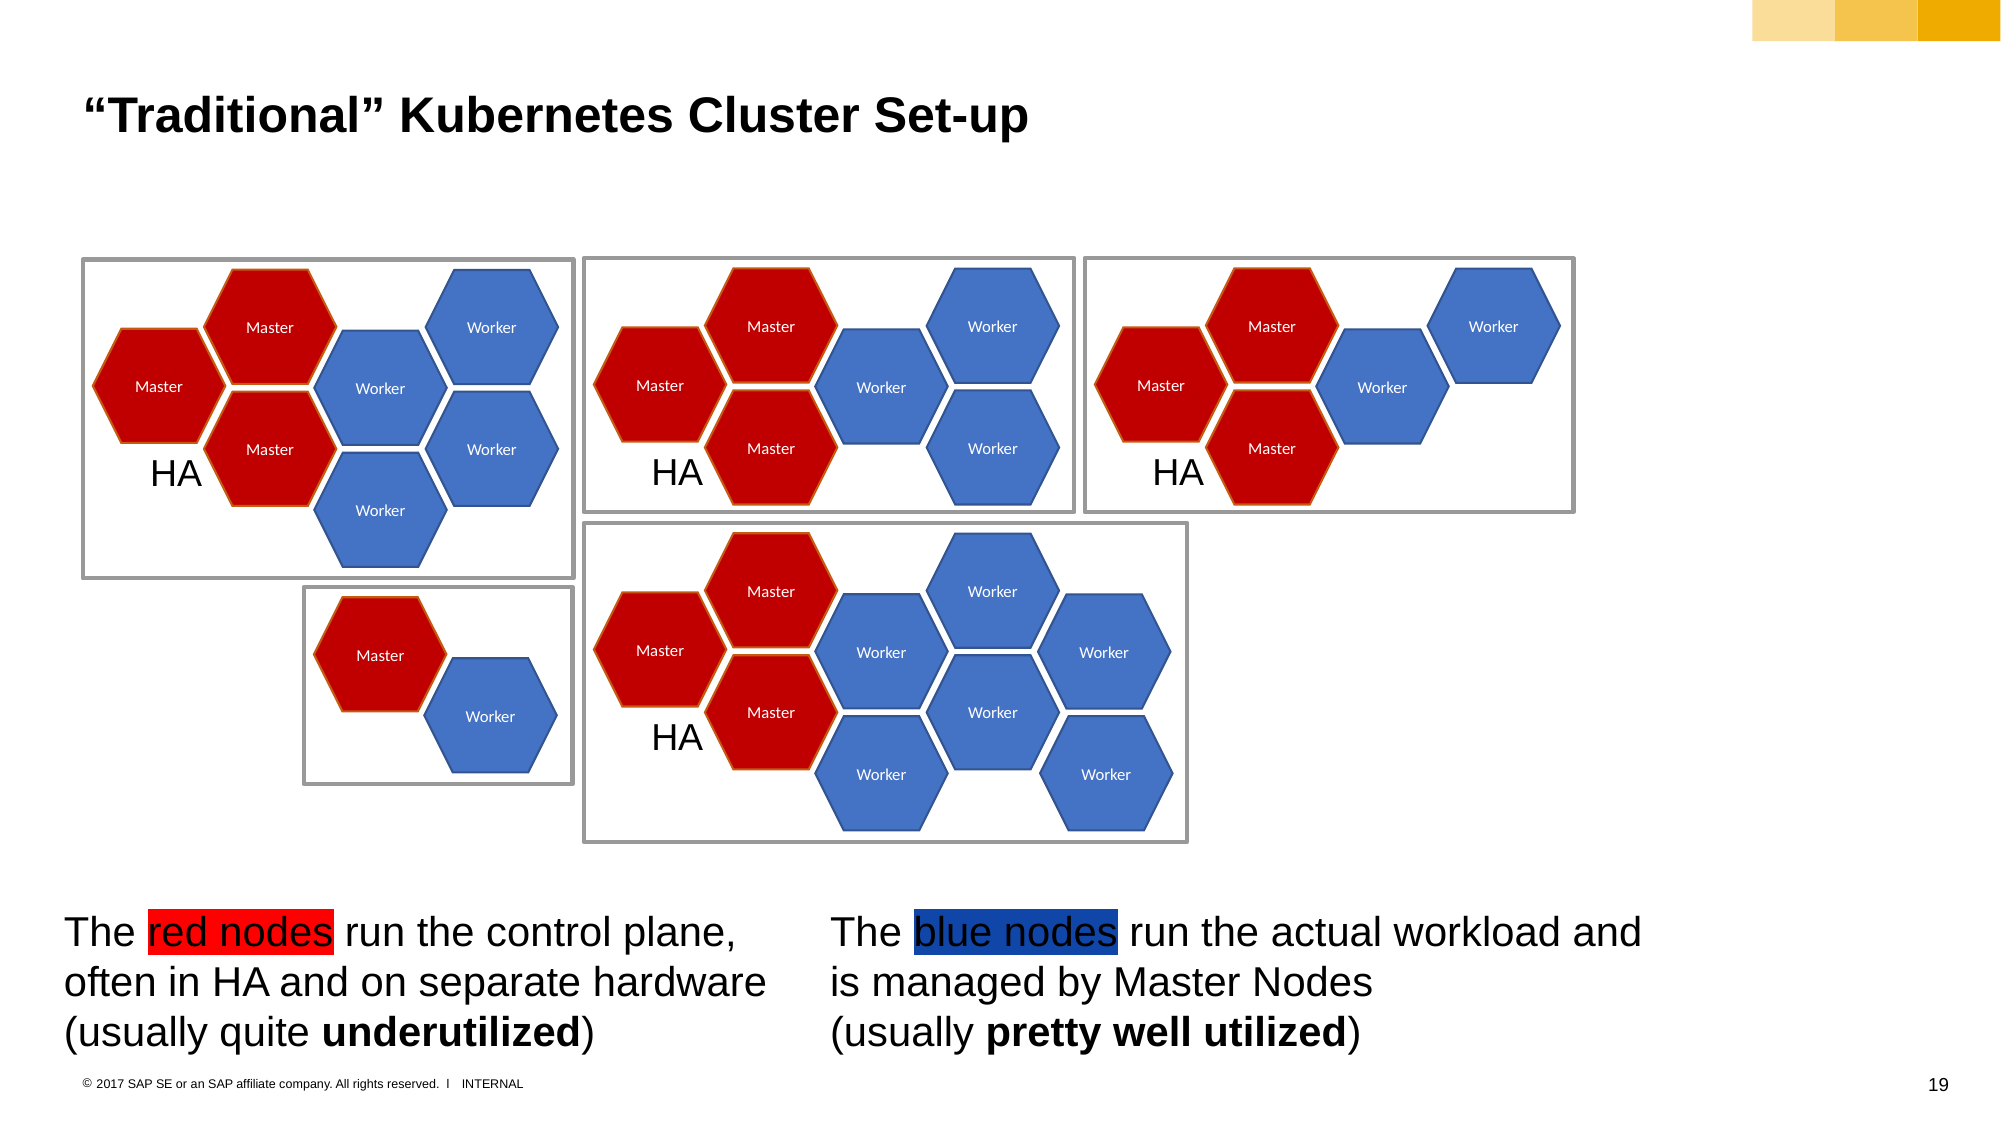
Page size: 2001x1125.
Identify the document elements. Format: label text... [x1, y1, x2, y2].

text_box The blue nodes run the actual workload and is managed by Master Nodes (usually pretty well utilized) [815, 897, 1670, 1063]
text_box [82, 259, 300, 579]
title “Traditional” Kubernetes Cluster Set-up [82, 82, 1918, 144]
text_box The red nodes run the control plane, often in HA and on separate hardware (usually quite underutilized) [49, 897, 815, 1063]
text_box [303, 257, 1574, 843]
